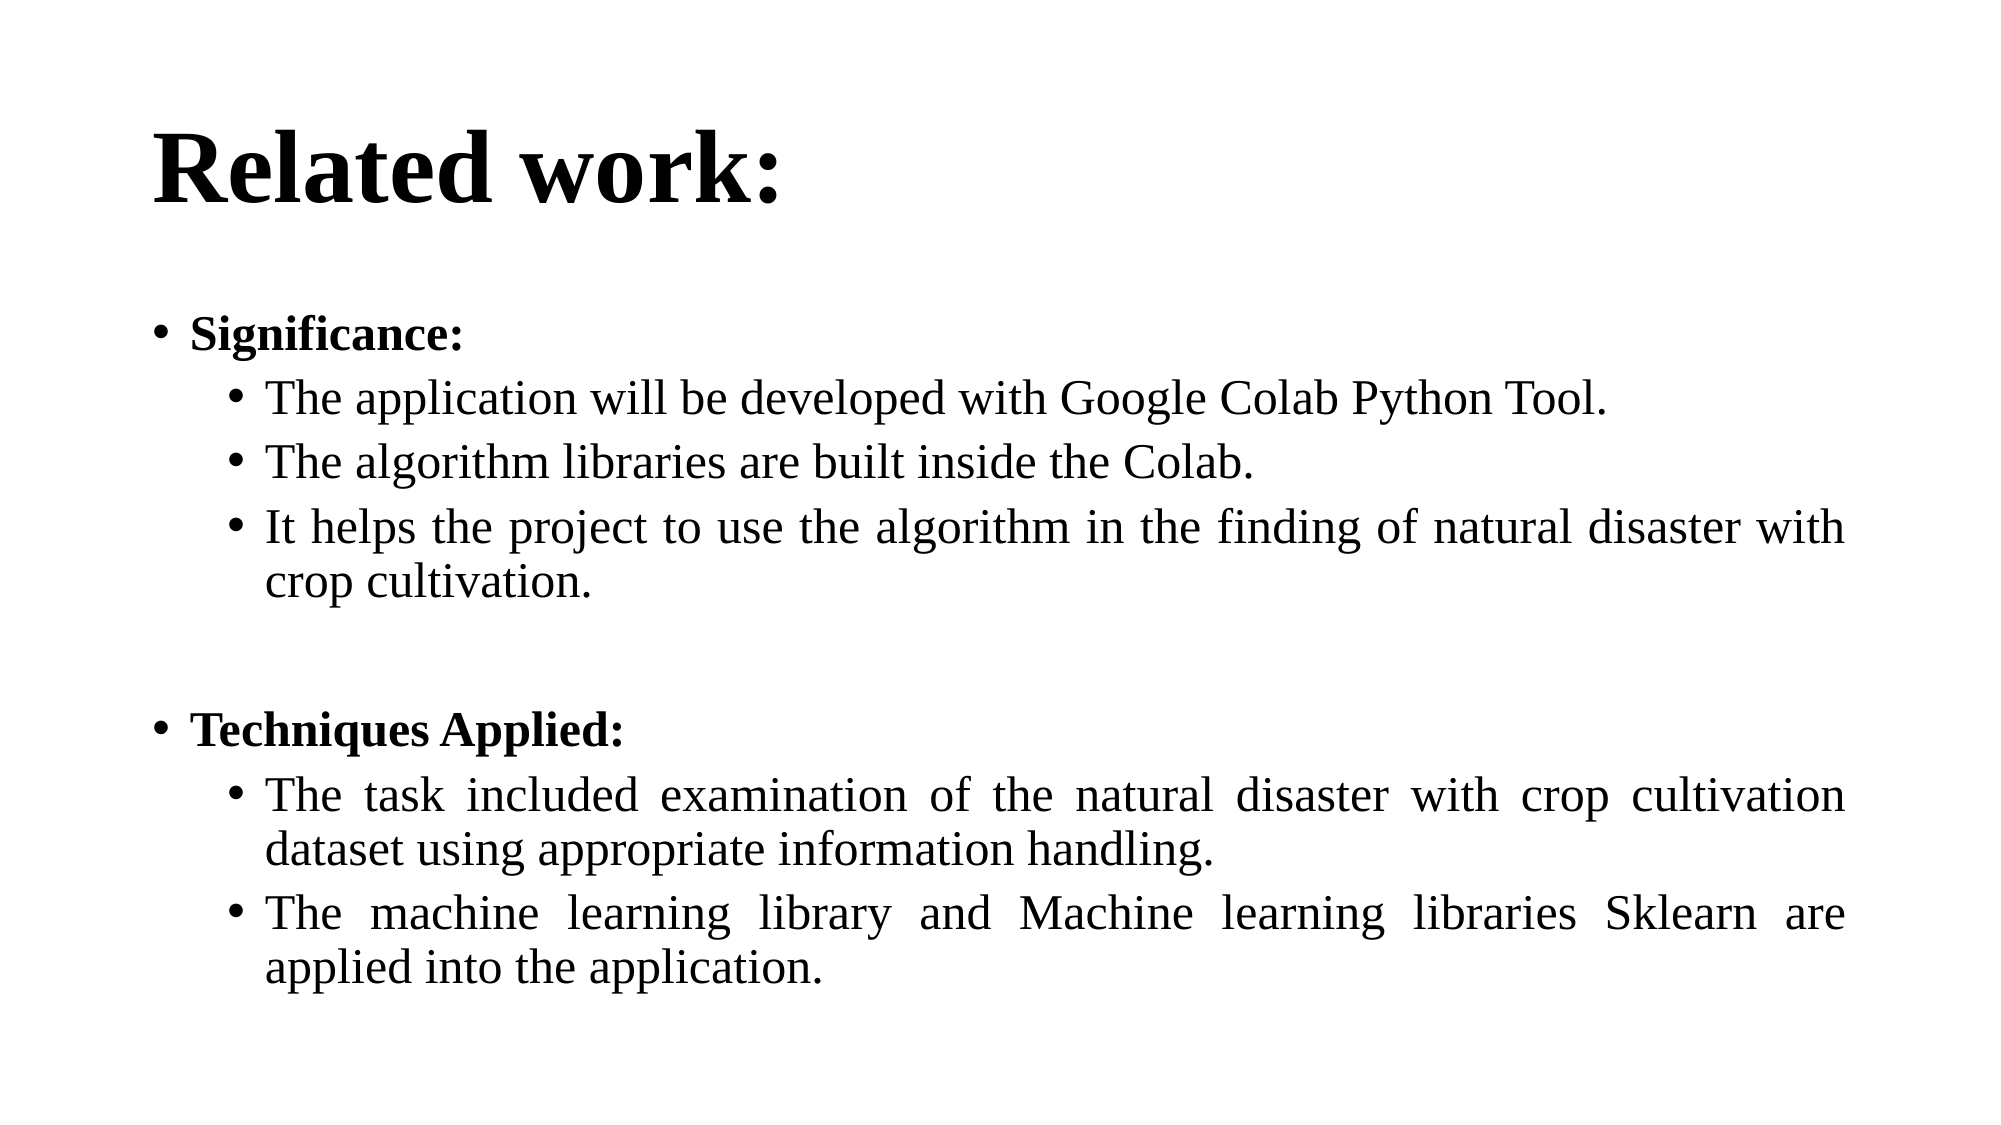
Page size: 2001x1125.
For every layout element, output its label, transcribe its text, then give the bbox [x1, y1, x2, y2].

title Related work: [137, 59, 1863, 278]
list Significance: The application will be developed with Google Colab Python Tool. The algorithm libraries are built inside the Colab. It helps the project to use the algorithm in the finding of natural disaster with crop cultivation. Techniques Applied: The task included examination of the natural disaster with crop cultivation dataset using appropriate information handling. The machine learning library and Machine learning libraries Sklearn are applied into the application. [137, 299, 1863, 1014]
